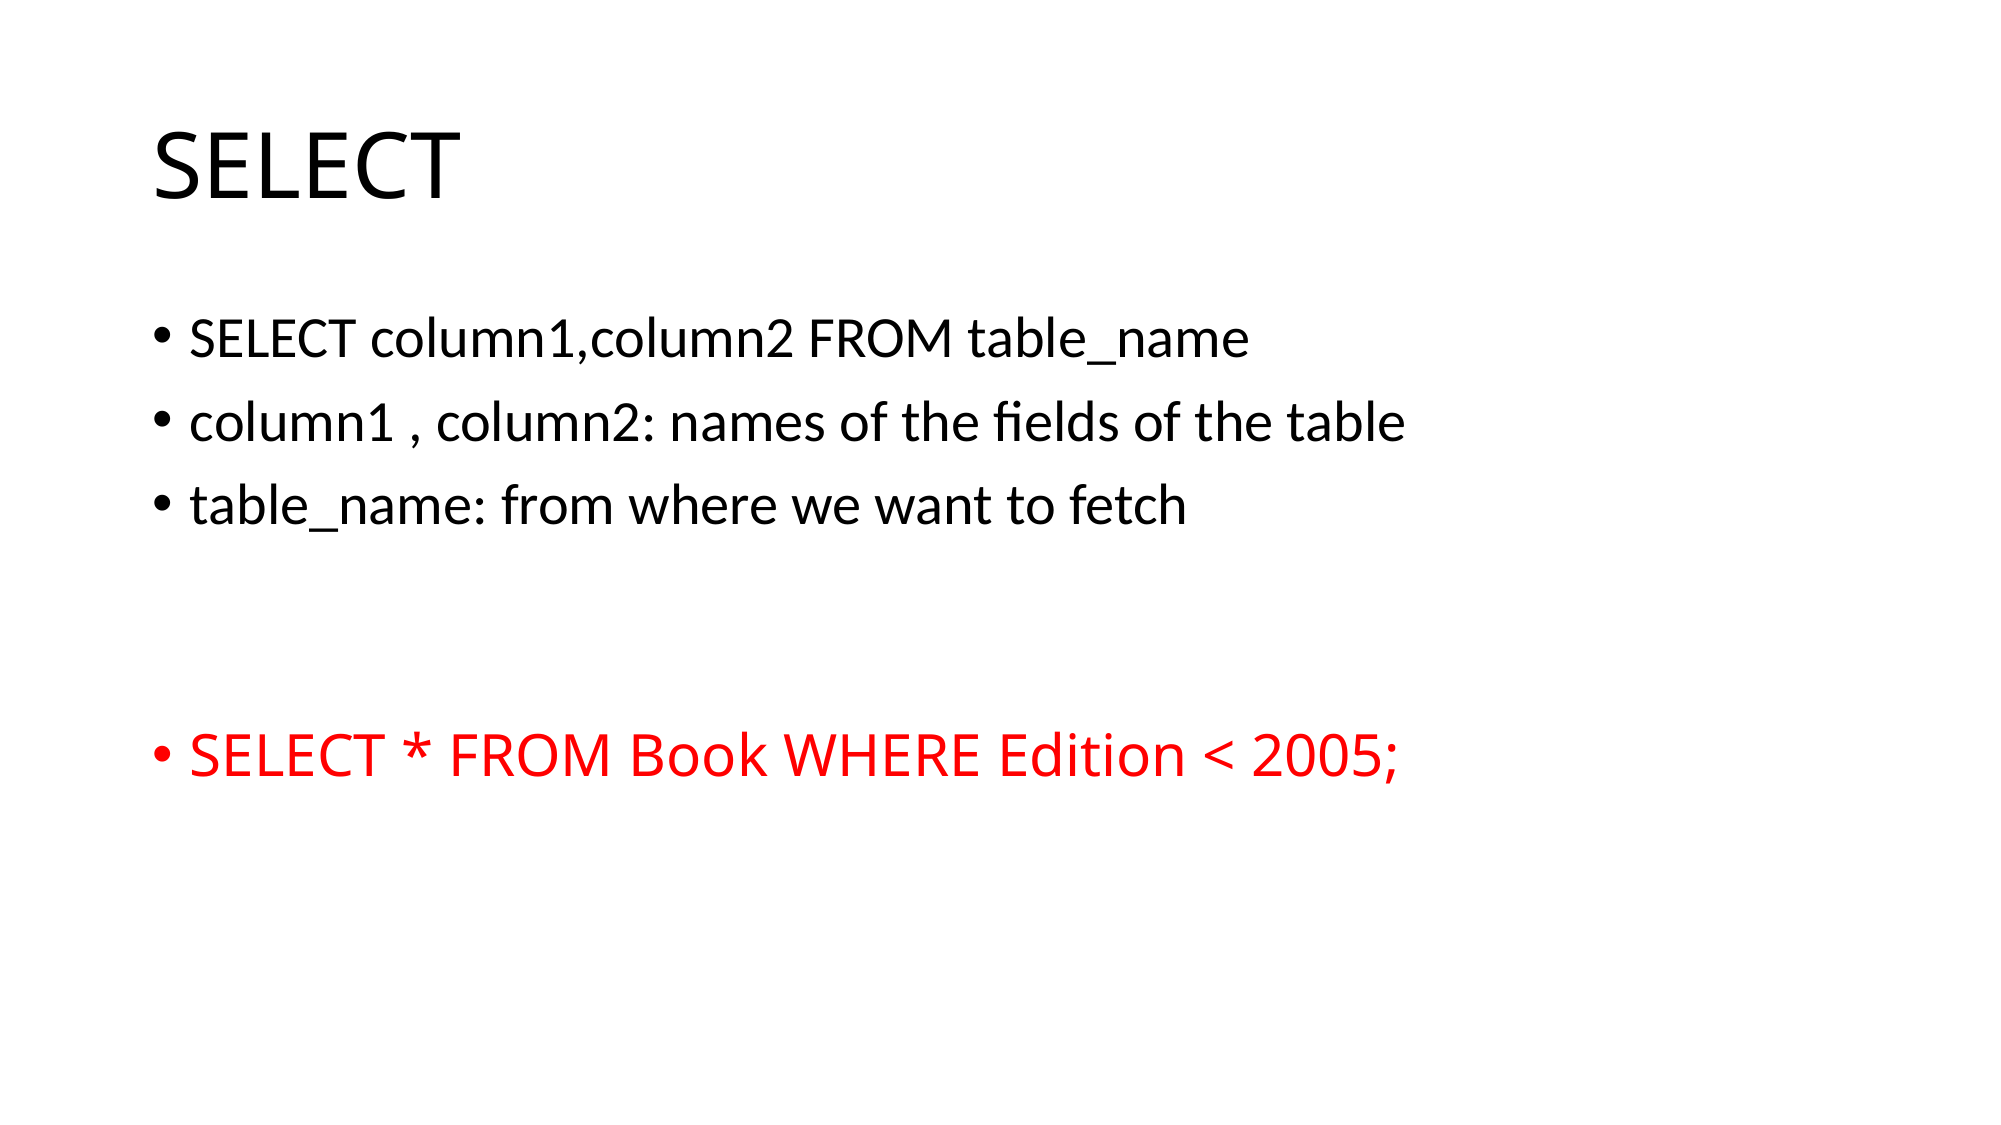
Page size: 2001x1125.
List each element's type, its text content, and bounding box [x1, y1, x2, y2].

list SELECT column1,column2 FROM table_name column1 , column2: names of the fields of the table table_name: from where we want to fetch SELECT * FROM Book WHERE Edition < 2005; [137, 299, 1863, 1014]
title SELECT [137, 59, 1863, 278]
